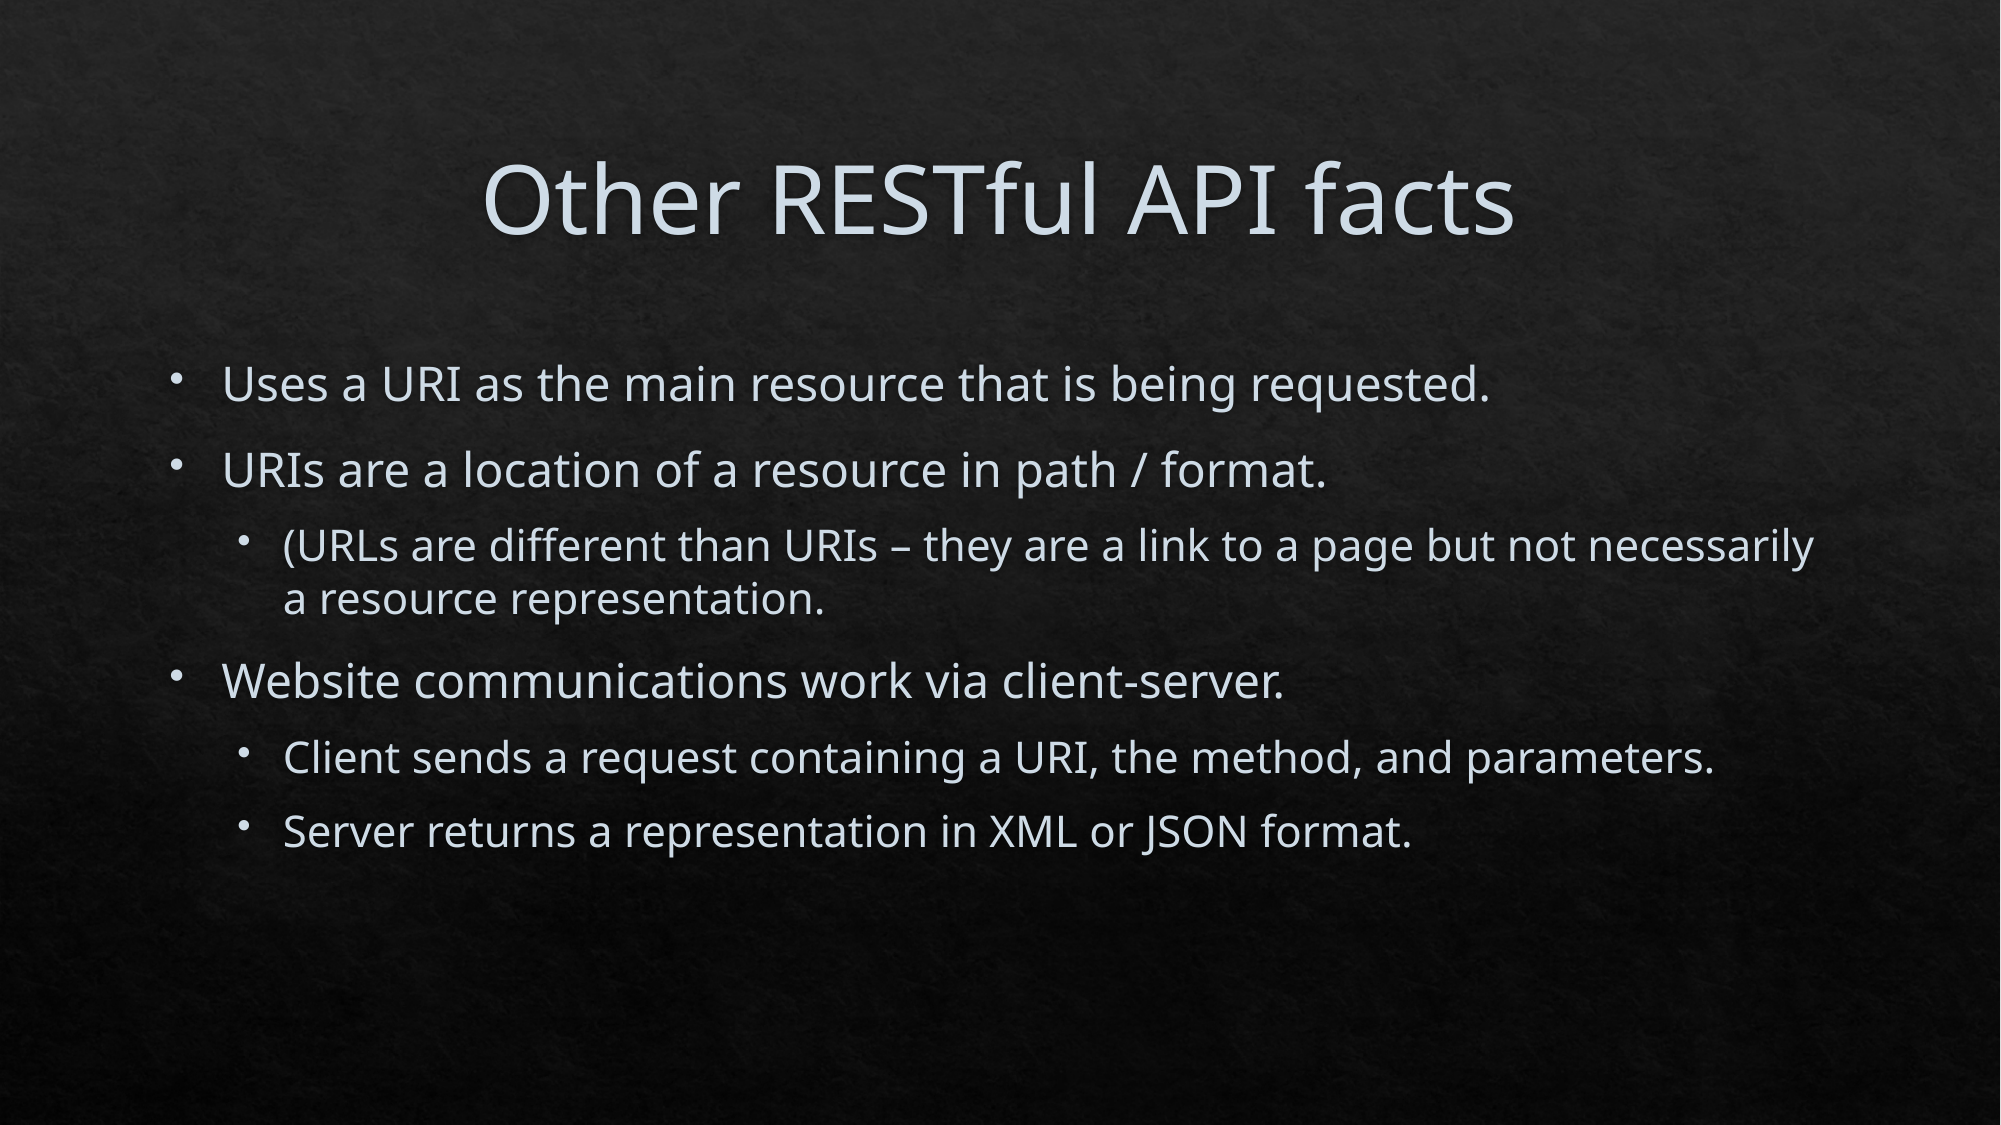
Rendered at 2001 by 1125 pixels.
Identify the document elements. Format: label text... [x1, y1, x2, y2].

title Other RESTful API facts [149, 99, 1849, 307]
list Uses a URI as the main resource that is being requested. URIs are a location of a resource in path / format. (URLs are different than URIs – they are a link to a page but not necessarily a resource representation. Website communications work via client-server. Client sends a request containing a URI, the method, and parameters. Server returns a representation in XML or JSON format. [149, 340, 1849, 950]
